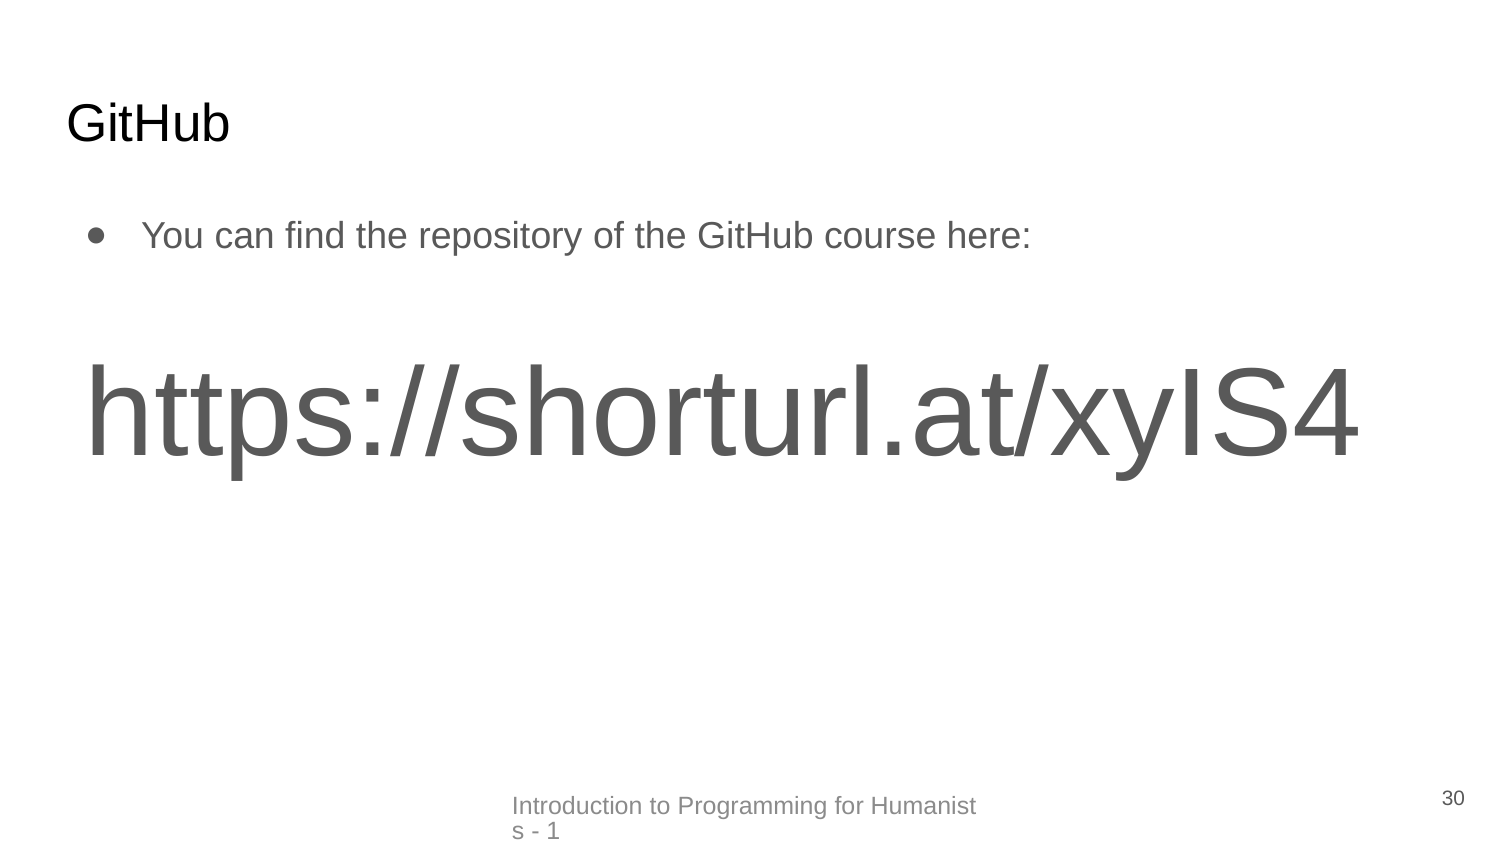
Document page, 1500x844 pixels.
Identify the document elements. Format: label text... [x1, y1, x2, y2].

title GitHub [51, 72, 1449, 167]
slide_number 30 [1389, 764, 1480, 830]
footer Introduction to Programming for Humanists - 1 [496, 782, 1004, 828]
list You can find the repository of the GitHub course here: https://shorturl.at/xyIS4 [51, 189, 1449, 750]
